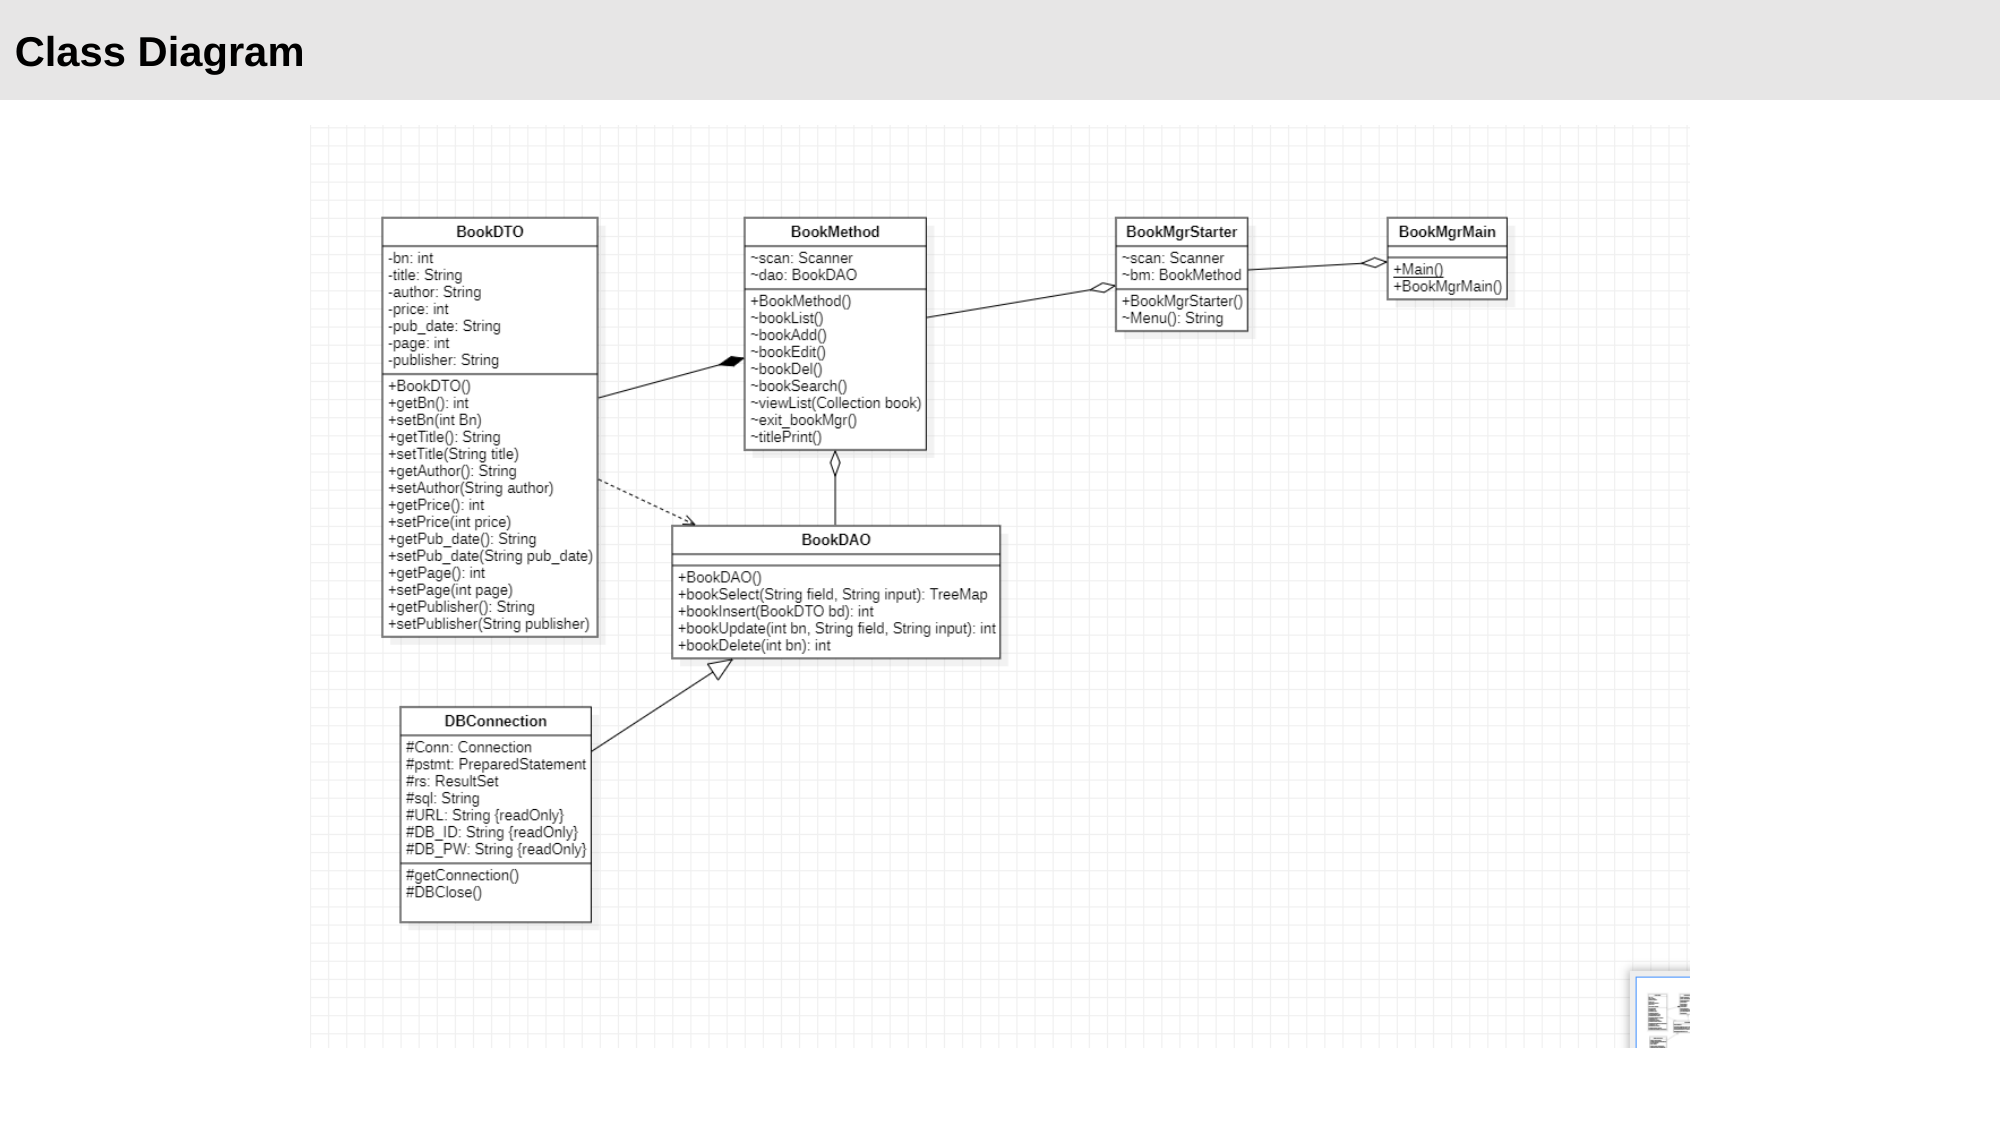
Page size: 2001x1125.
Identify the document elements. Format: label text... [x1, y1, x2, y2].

text_box Class Diagram [0, 0, 2000, 101]
picture [310, 125, 1690, 1048]
